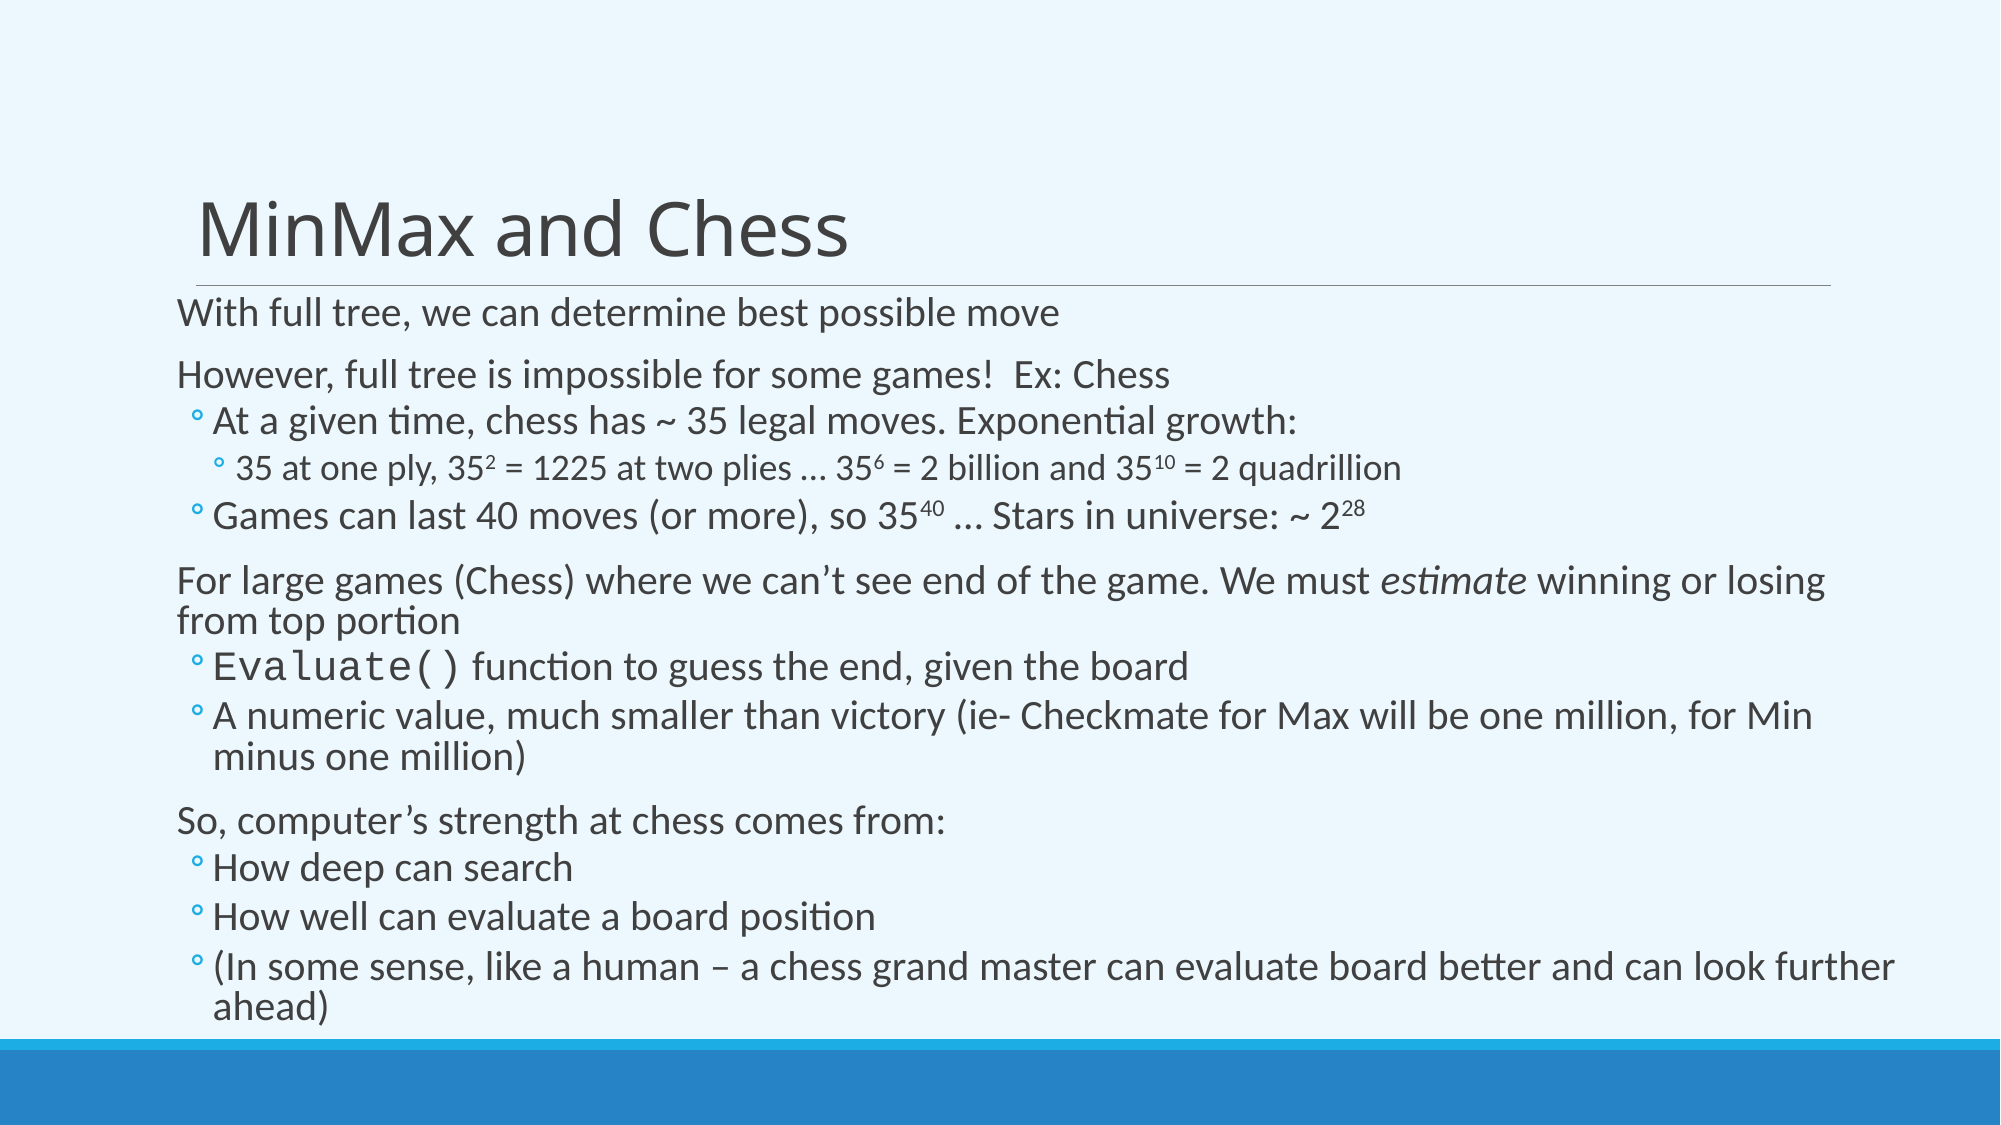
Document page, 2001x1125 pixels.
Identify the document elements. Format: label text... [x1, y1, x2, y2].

list With full tree, we can determine best possible move However, full tree is impossible for some games! Ex: Chess At a given time, chess has ~ 35 legal moves. Exponential growth: 35 at one ply, 352 = 1225 at two plies … 356 = 2 billion and 3510 = 2 quadrillion Games can last 40 moves (or more), so 3540 … Stars in universe: ~ 228 For large games (Chess) where we can’t see end of the game. We must estimate winning or losing from top portion Evaluate() function to guess the end, given the board A numeric value, much smaller than victory (ie- Checkmate for Max will be one million, for Min minus one million) So, computer’s strength at chess comes from: How deep can search How well can evaluate a board position (In some sense, like a human – a chess grand master can evaluate board better and can look further ahead) [165, 287, 1903, 1125]
title MinMax and Chess [181, 92, 1457, 280]
